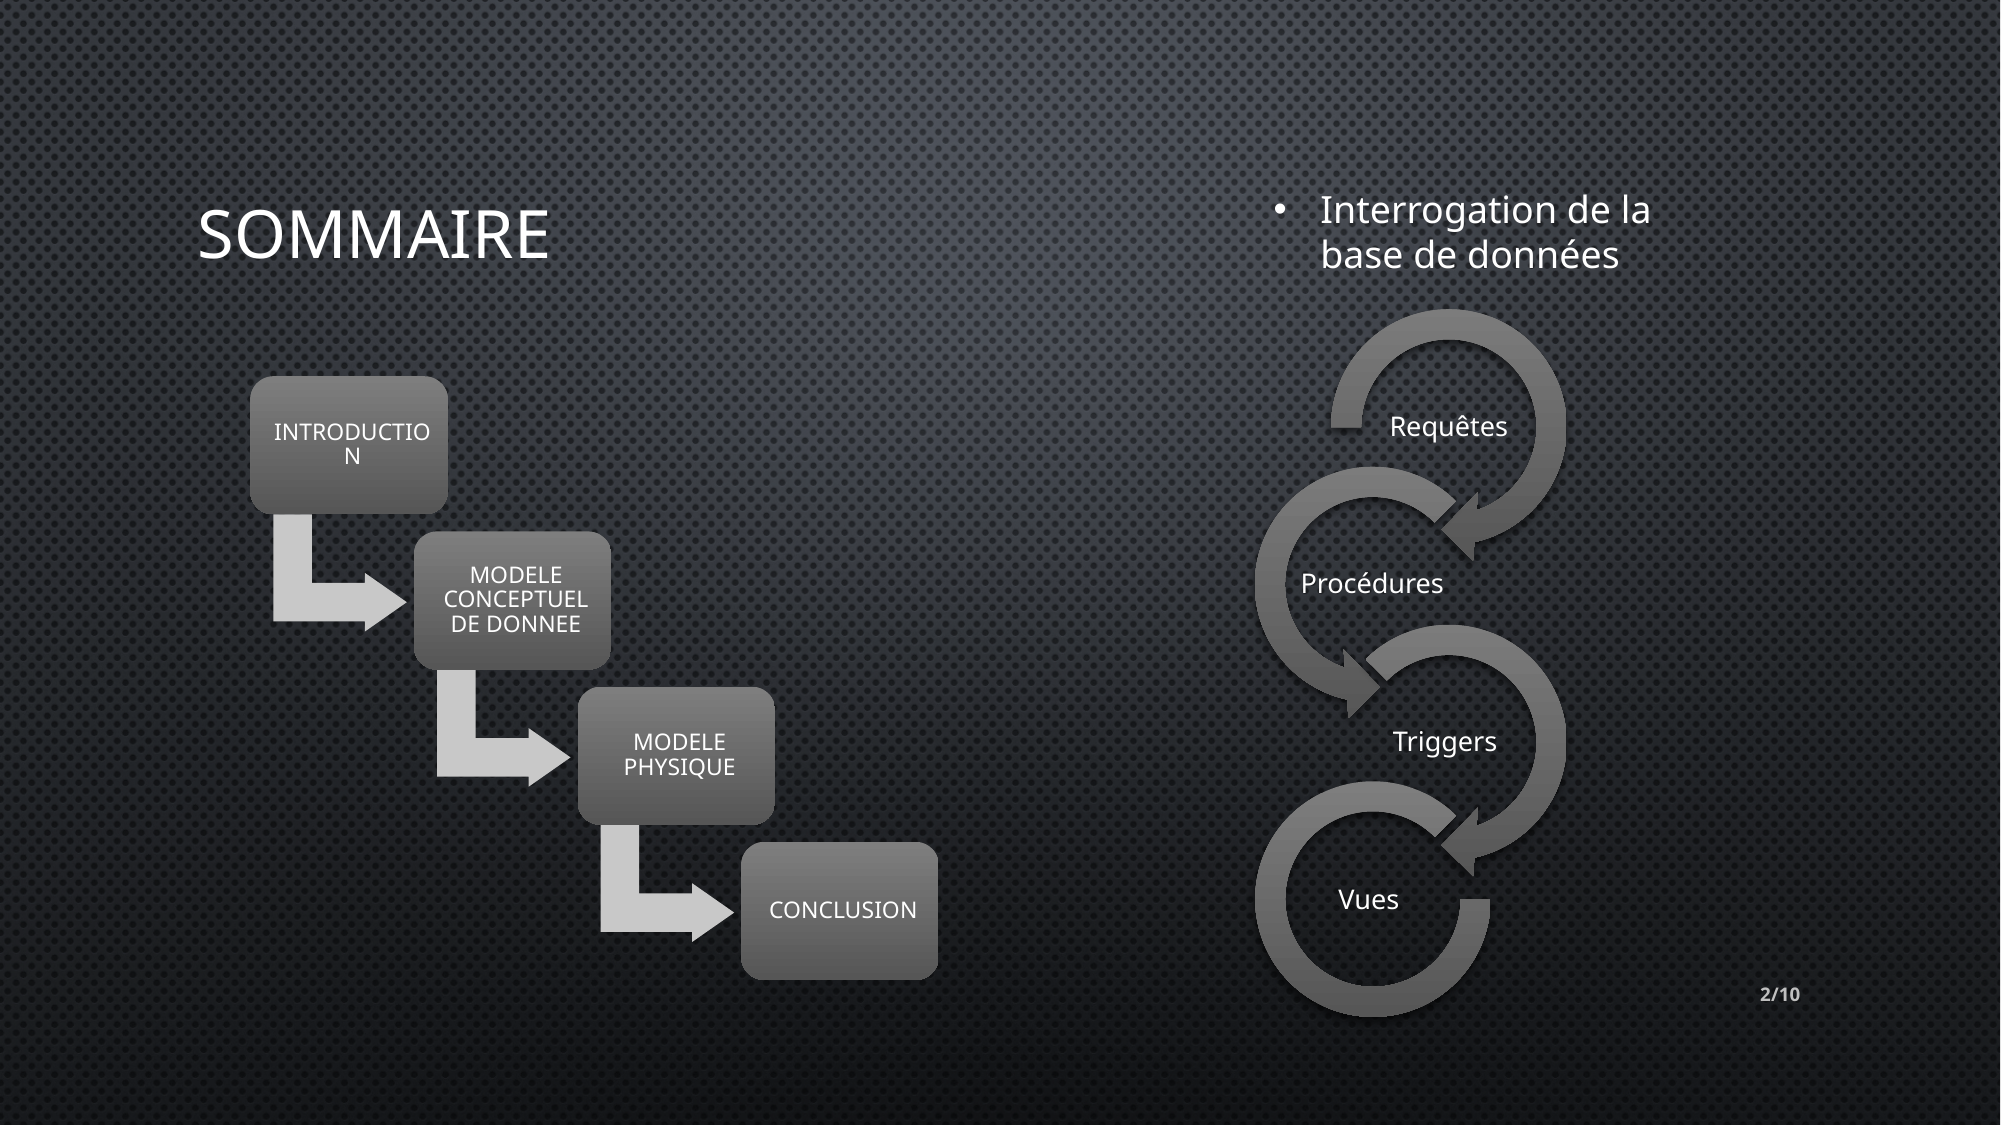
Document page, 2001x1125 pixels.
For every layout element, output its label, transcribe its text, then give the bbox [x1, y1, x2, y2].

text_box Interrogation de la base de données [1258, 178, 1711, 284]
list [104, 372, 1085, 984]
title Sommaire [182, 75, 1808, 388]
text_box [1153, 270, 1669, 1037]
slide_number 2/10 [1724, 965, 1816, 1025]
